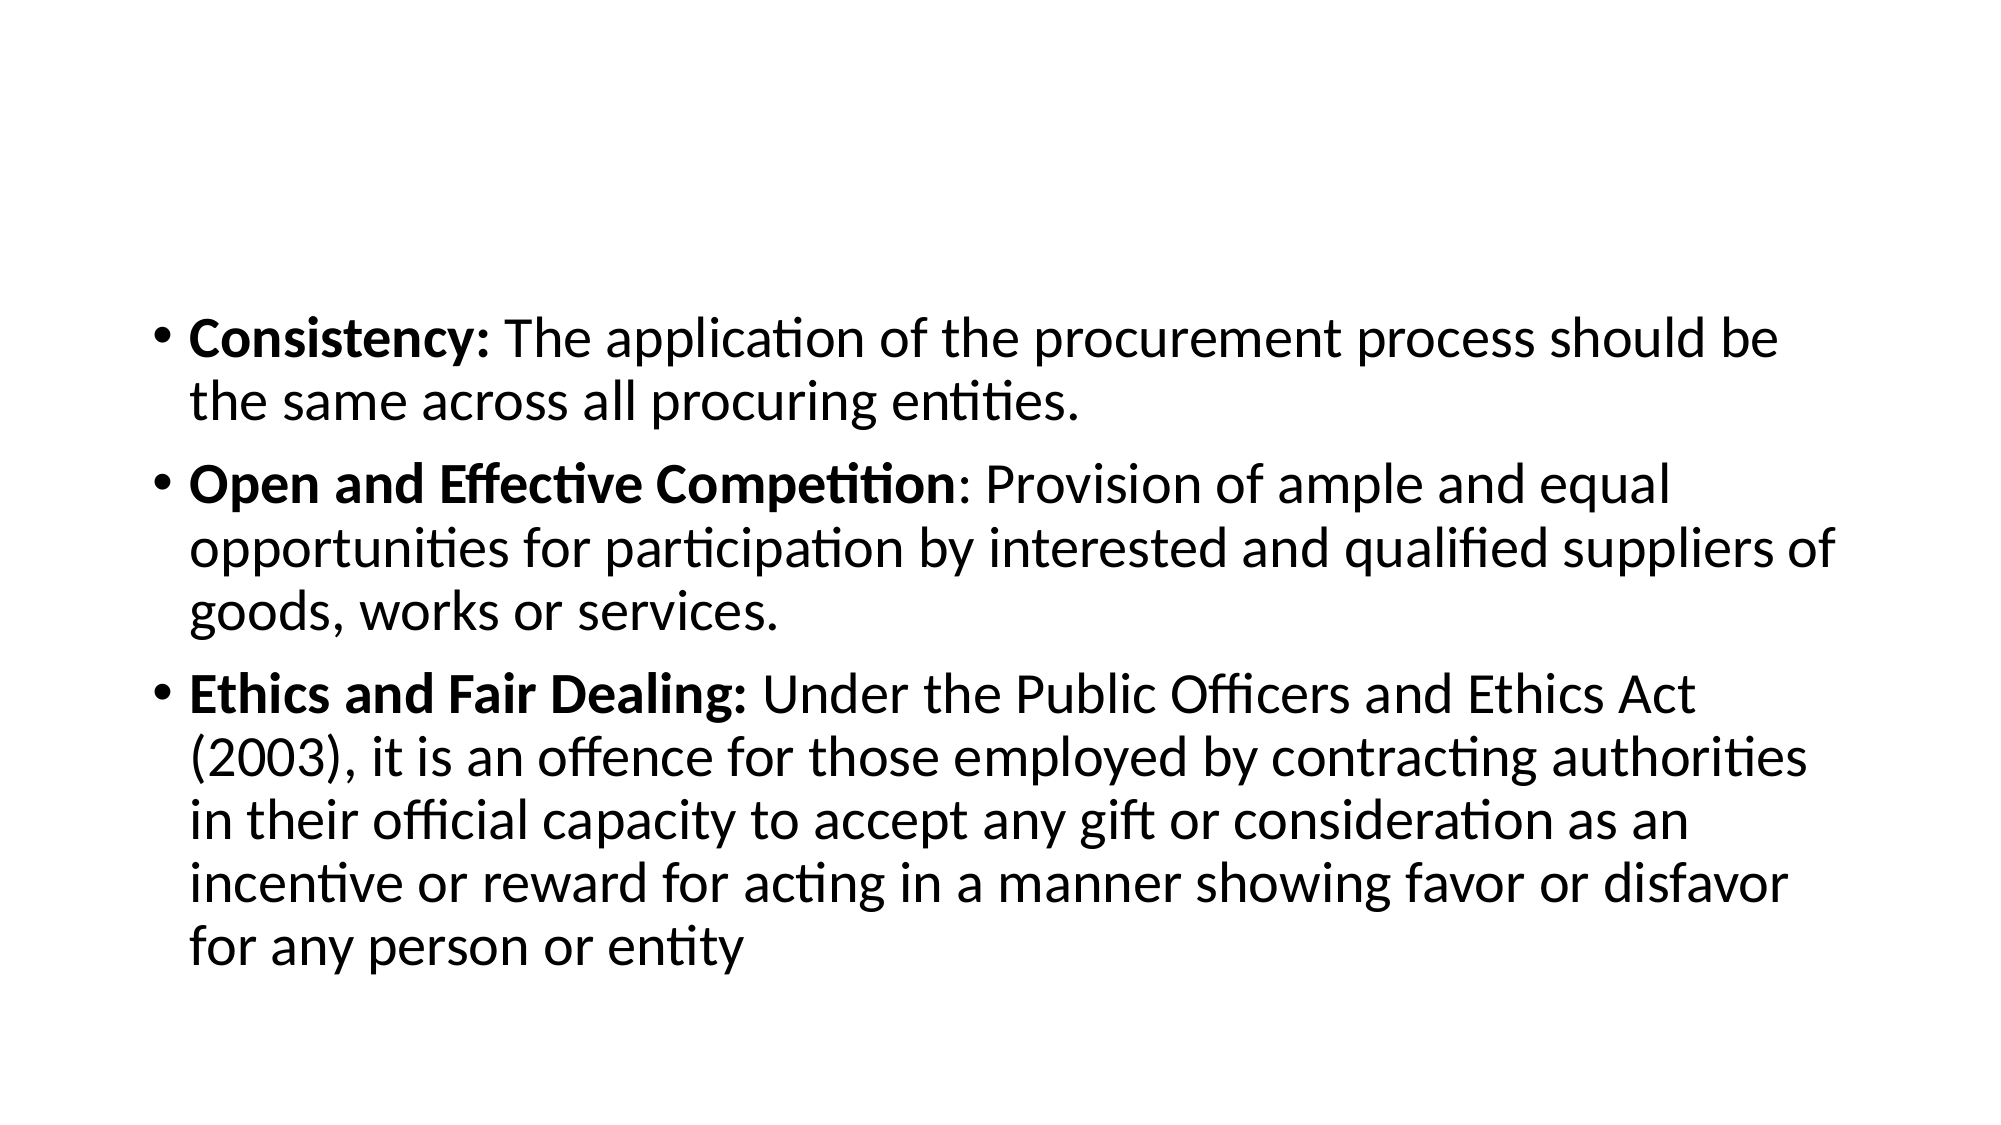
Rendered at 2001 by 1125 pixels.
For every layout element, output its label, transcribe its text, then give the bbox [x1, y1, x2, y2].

list Consistency: The application of the procurement process should be the same across all procuring entities. Open and Effective Competition: Provision of ample and equal opportunities for participation by interested and qualified suppliers of goods, works or services. Ethics and Fair Dealing: Under the Public Officers and Ethics Act (2003), it is an offence for those employed by contracting authorities in their official capacity to accept any gift or consideration as an incentive or reward for acting in a manner showing favor or disfavor for any person or entity [137, 299, 1863, 1014]
